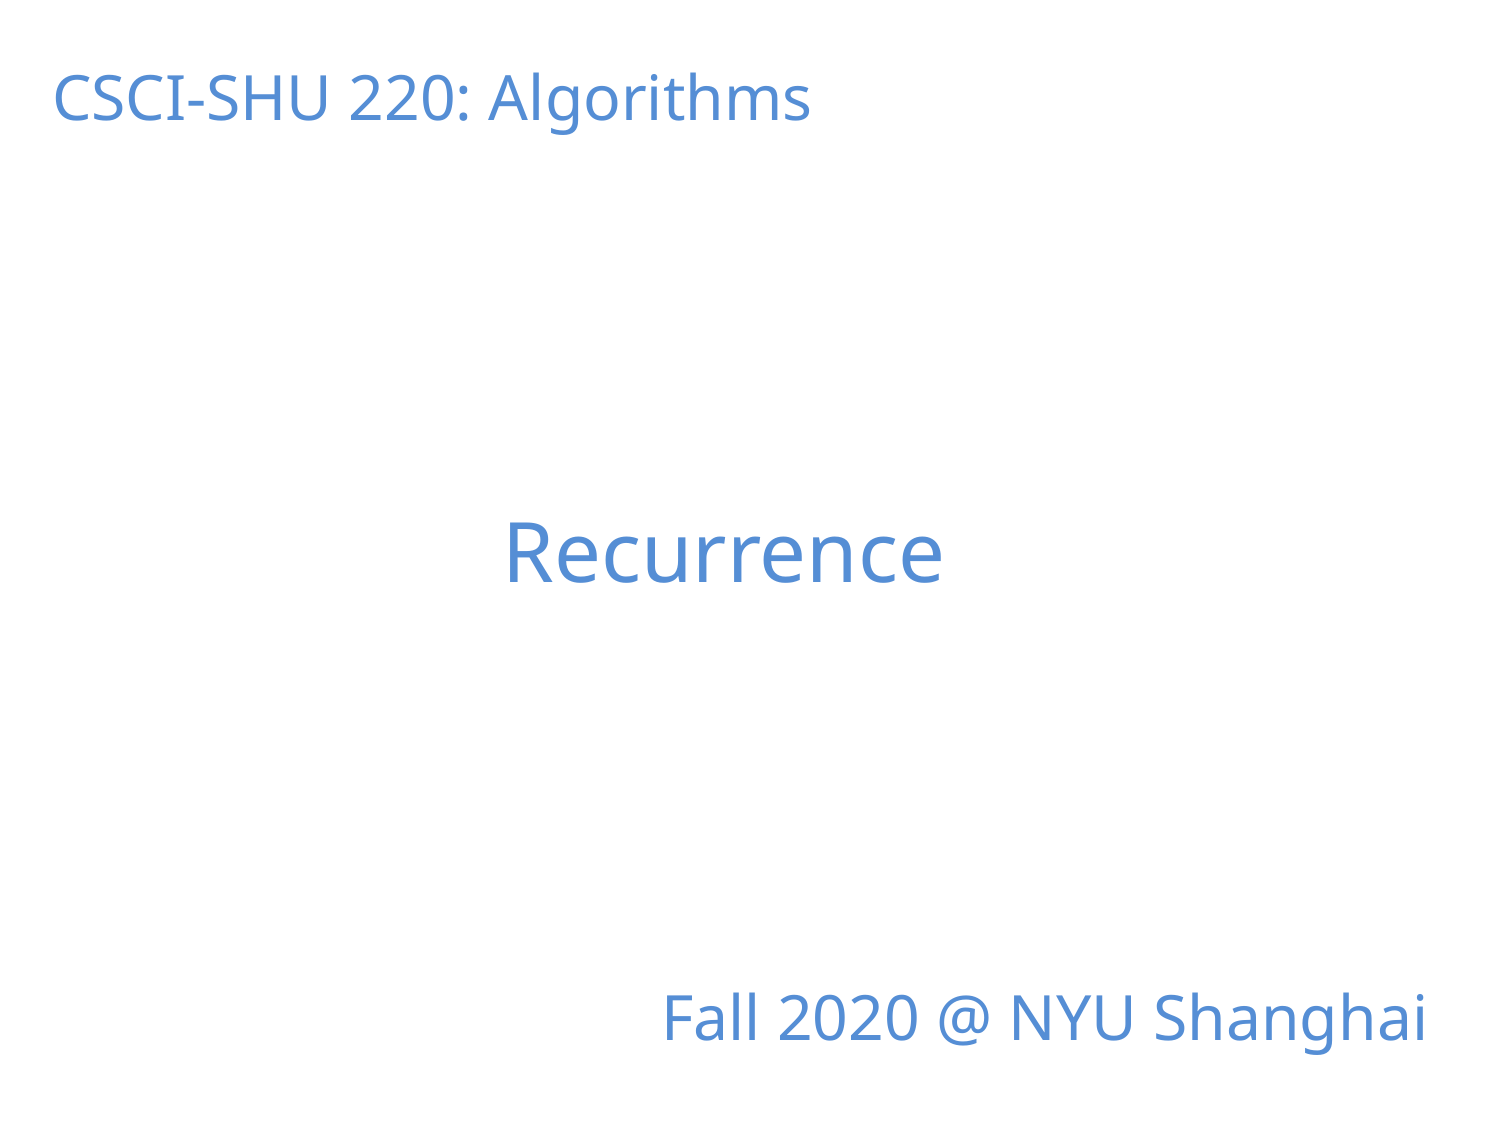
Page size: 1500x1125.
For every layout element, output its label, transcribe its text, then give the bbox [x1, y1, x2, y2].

text_box Recurrence [170, 449, 1279, 650]
subtitle Fall 2020 @ NYU Shanghai [563, 969, 1500, 1125]
text_box CSCI-SHU 220: Algorithms [0, 50, 872, 141]
